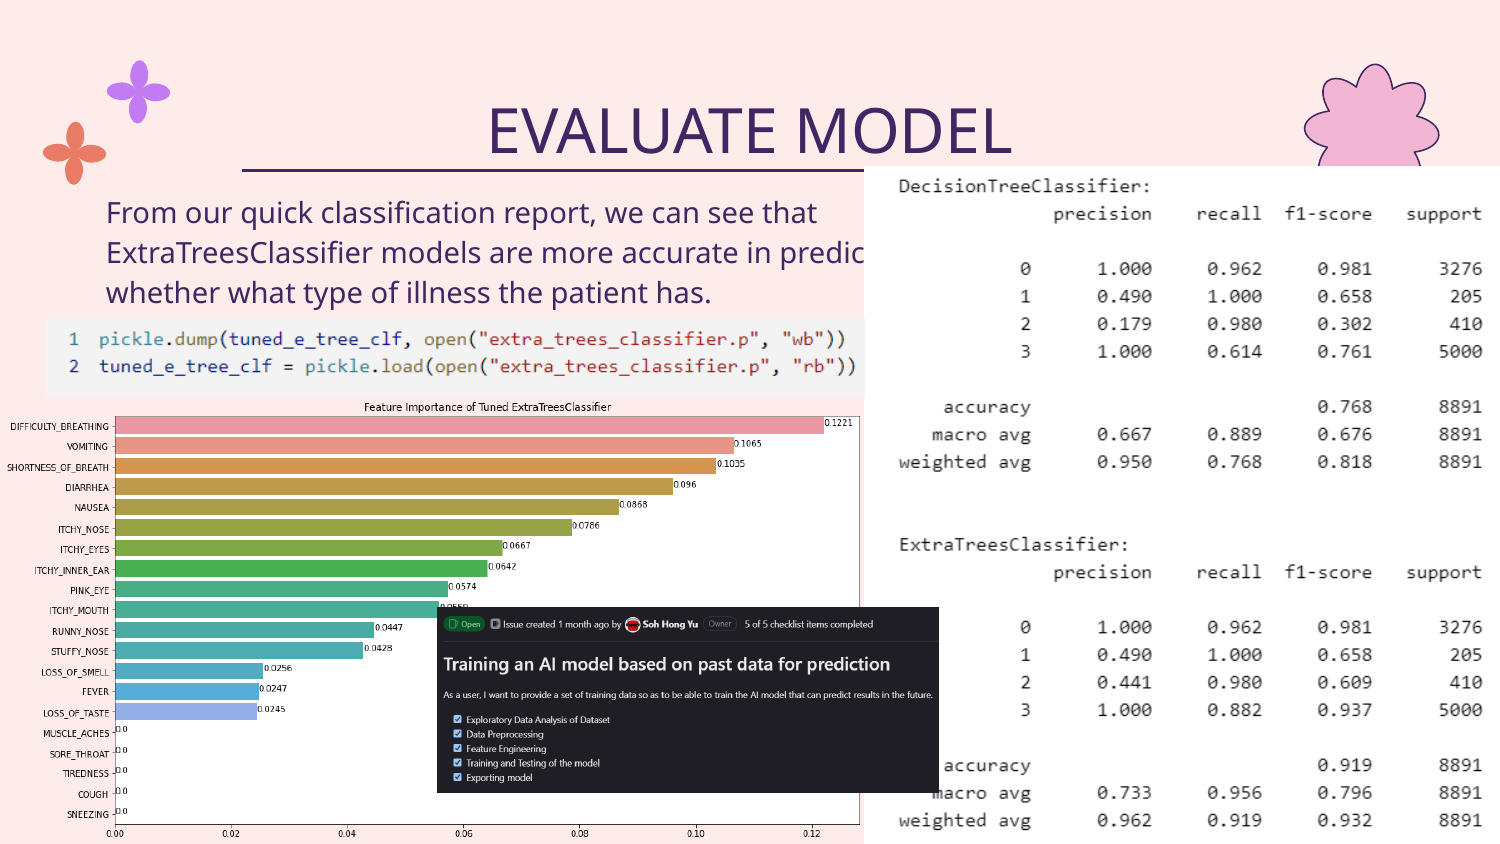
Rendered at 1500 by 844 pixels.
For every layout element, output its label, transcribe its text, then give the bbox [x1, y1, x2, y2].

picture [0, 166, 1500, 844]
text_box [1304, 64, 1439, 165]
text_box From our quick classification report, we can see that ExtraTreesClassifier models are more accurate in predicting whether what type of illness the patient has. [90, 174, 859, 316]
title EVALUATE MODEL [118, 75, 1360, 155]
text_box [106, 59, 171, 124]
